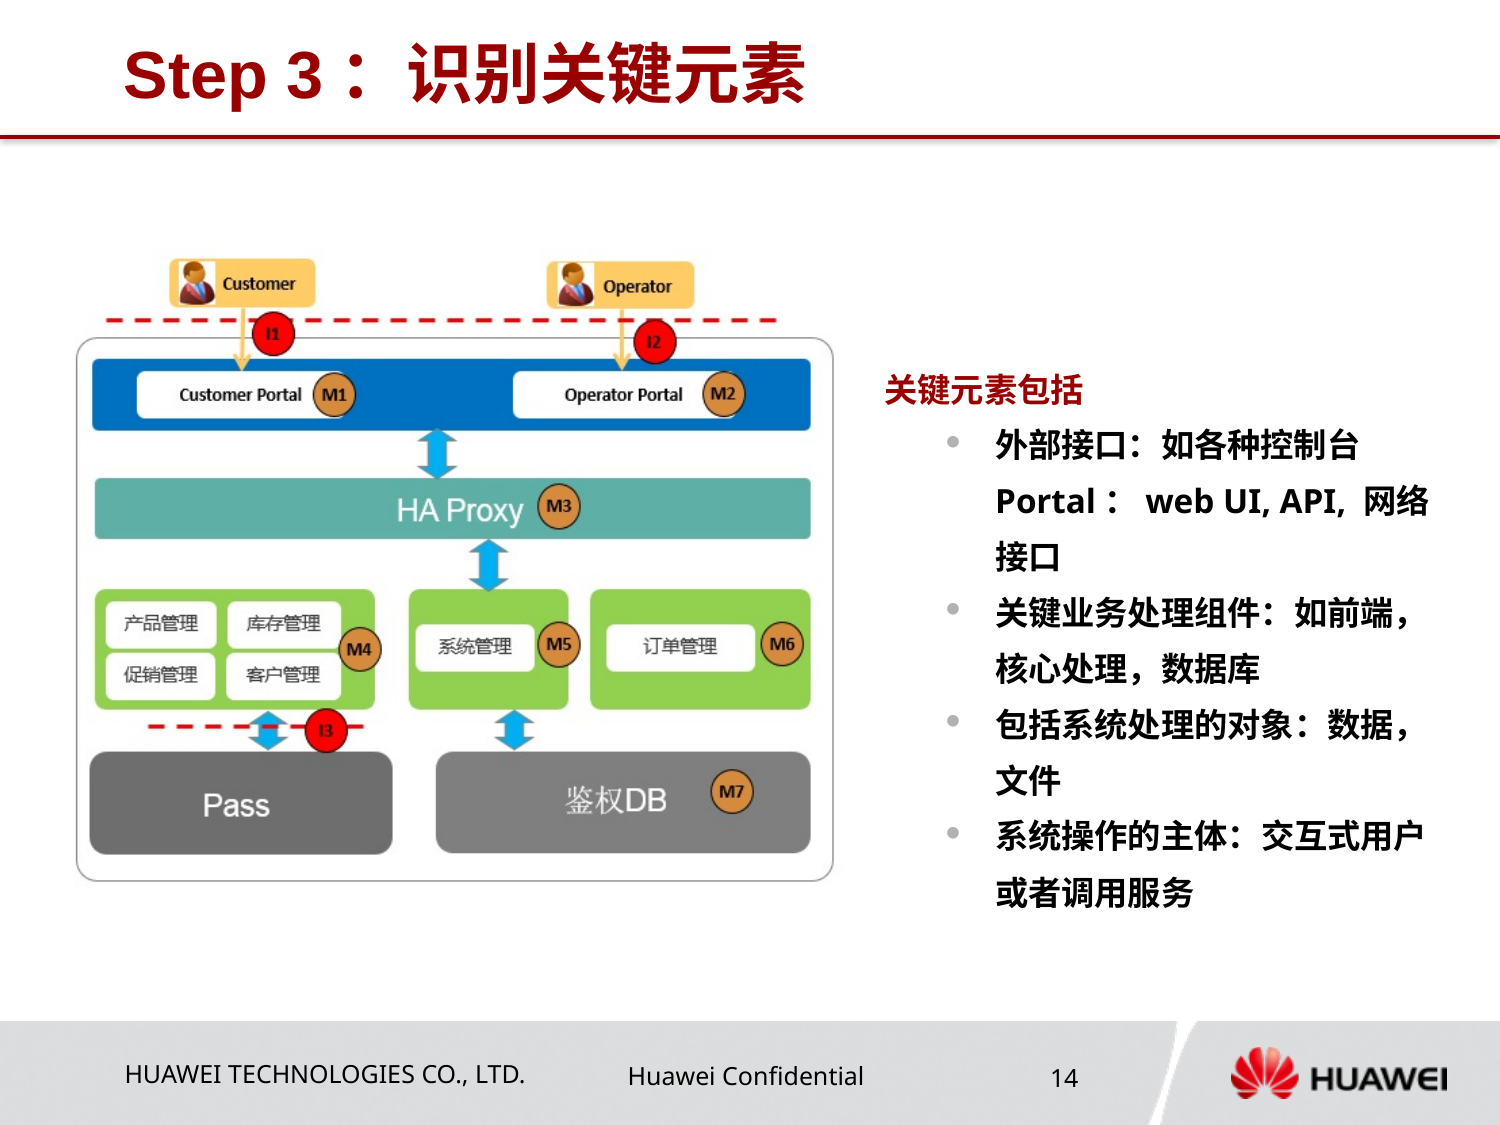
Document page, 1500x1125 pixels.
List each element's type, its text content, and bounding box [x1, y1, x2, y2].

picture [0, 1021, 1500, 1125]
picture [64, 248, 846, 894]
text_box 关键元素包括 外部接口：如各种控制台Portal：web UI, API, 网络接口 关键业务处理组件：如前端，核心处理，数据库 包括系统处理的对象：数据，文件 系统操作的主体：交互式用户或者调用服务 [809, 345, 1471, 919]
title Step 3：识别关键元素 [123, 0, 1376, 133]
